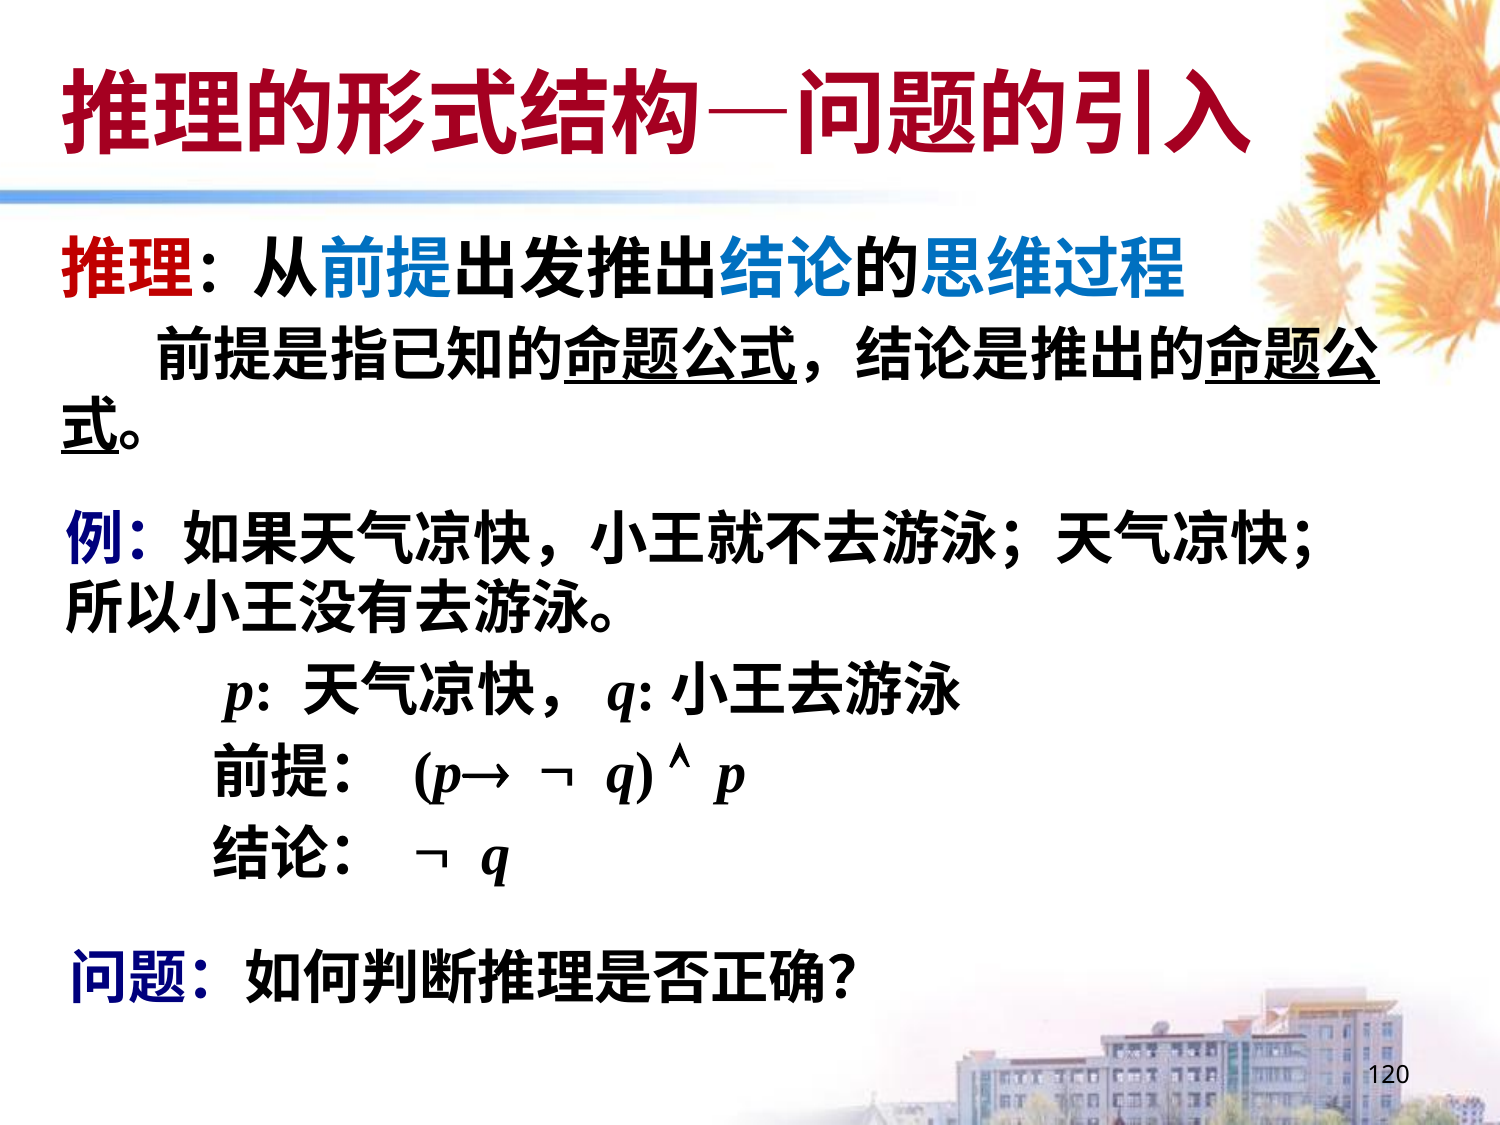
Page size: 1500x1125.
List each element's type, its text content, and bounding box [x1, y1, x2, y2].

text_box 例：如果天气凉快，小王就不去游泳；天气凉快；所以小王没有去游泳。 p: 天气凉快，q:小王去游泳 前提： (p® Ø q) Ù p 结论： Ø q [50, 493, 1401, 903]
title 推理的形式结构—问题的引入 [45, 19, 1359, 200]
list 推理：从前提出发推出结论的思维过程 前提是指已知的命题公式，结论是推出的命题公式。 [45, 218, 1396, 535]
text_box 问题：如何判断推理是否正确？ [54, 932, 1405, 996]
slide_number 120 [1074, 1024, 1426, 1101]
picture [0, 0, 1500, 1125]
